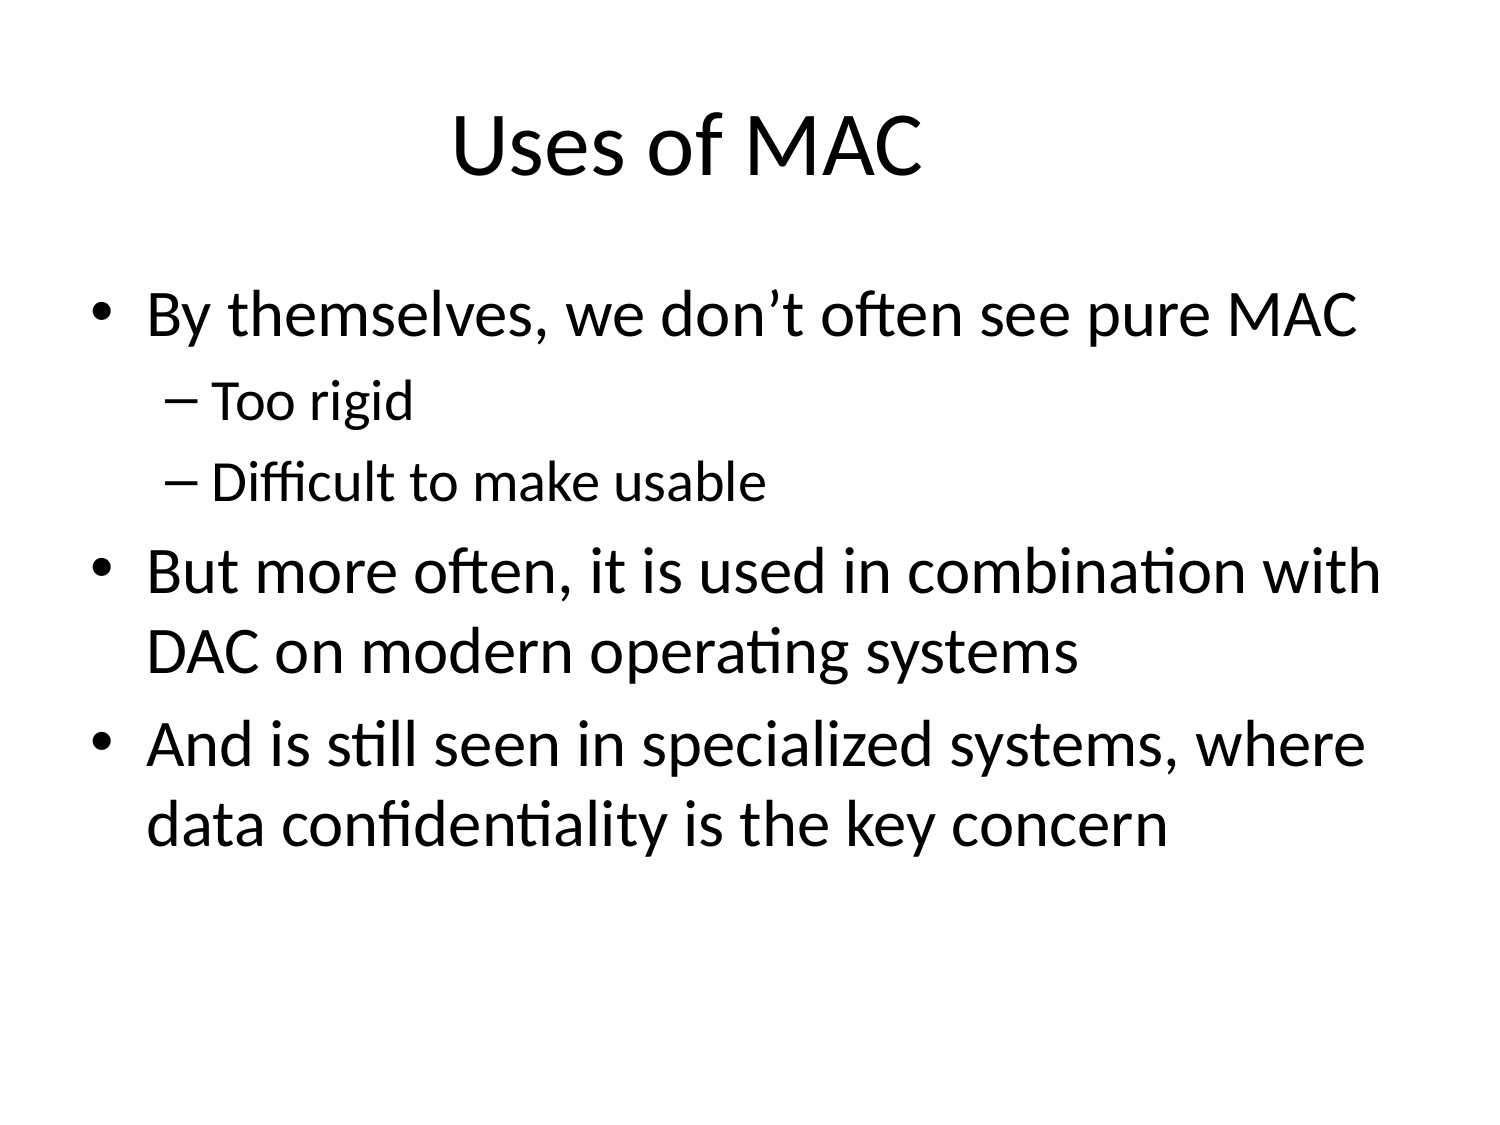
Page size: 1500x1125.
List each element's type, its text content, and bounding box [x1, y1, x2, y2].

title Uses of MAC [75, 45, 1425, 233]
list By themselves, we don’t often see pure MAC Too rigid Difficult to make usable But more often, it is used in combination with DAC on modern operating systems And is still seen in specialized systems, where data confidentiality is the key concern [75, 262, 1425, 1005]
